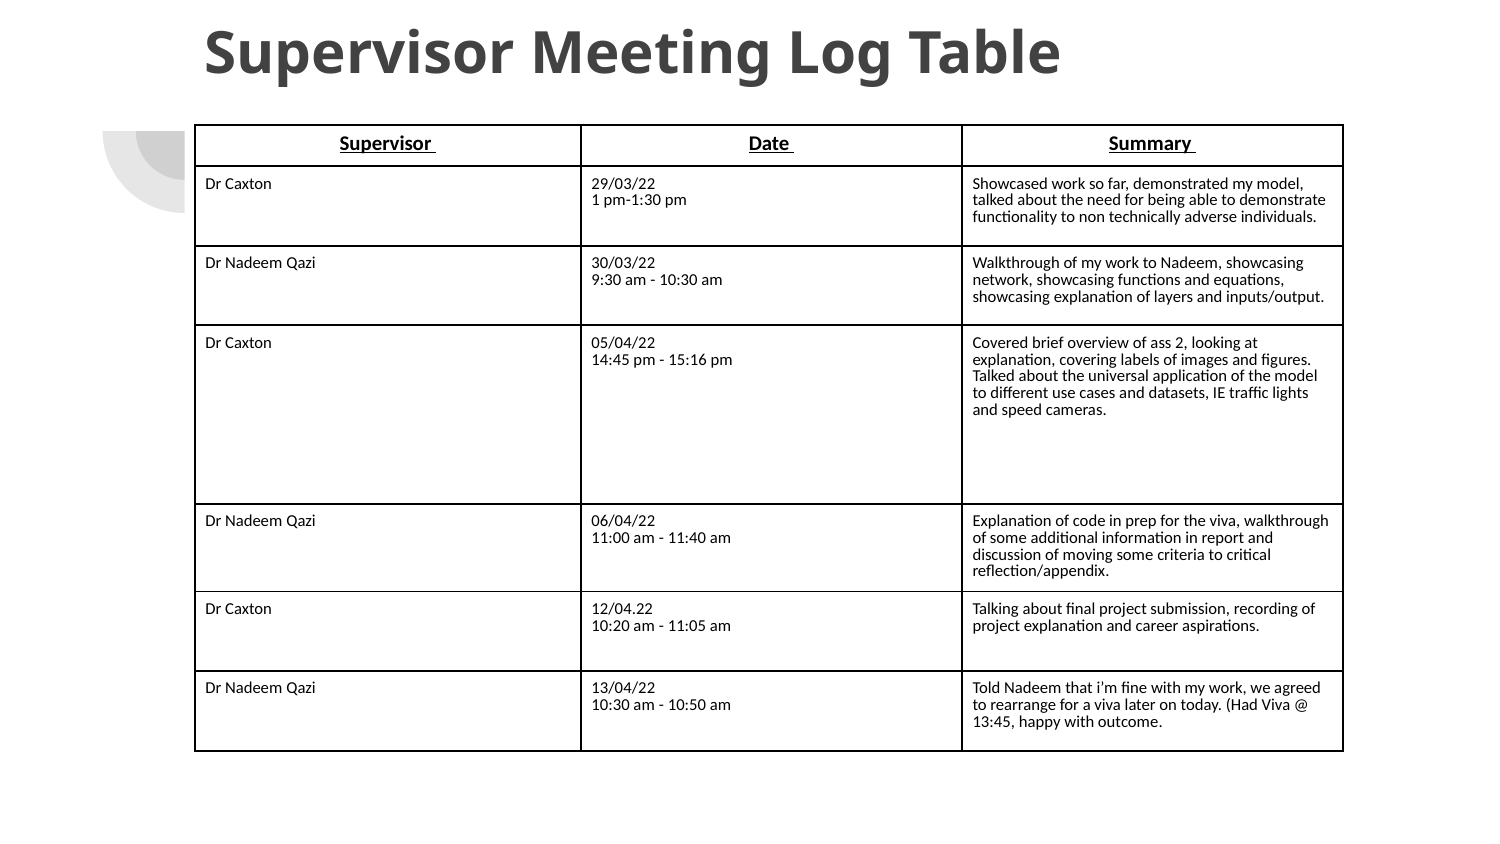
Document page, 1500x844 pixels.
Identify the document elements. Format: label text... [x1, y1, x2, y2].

table_cell 05/04/22 14:45 pm - 15:16 pm [582, 326, 961, 503]
table_cell 12/04.22 10:20 am - 11:05 am [582, 592, 961, 670]
table_cell Told Nadeem that i’m fine with my work, we agreed to rearrange for a viva later on today. (Had Viva @ 13:45, happy with outcome. [963, 672, 1342, 750]
table_cell Dr Nadeem Qazi [196, 672, 580, 750]
table_header Supervisor [196, 126, 580, 165]
table_cell Dr Caxton [196, 167, 580, 245]
table_header Summary [963, 126, 1342, 165]
table_cell Explanation of code in prep for the viva, walkthrough of some additional information in report and discussion of moving some criteria to critical reflection/appendix. [963, 505, 1342, 591]
table_cell 13/04/22 10:30 am - 10:50 am [582, 672, 961, 750]
table_cell 30/03/22 9:30 am - 10:30 am [582, 247, 961, 324]
table_cell Walkthrough of my work to Nadeem, showcasing network, showcasing functions and equations, showcasing explanation of layers and inputs/output. [963, 247, 1342, 324]
table_cell Talking about final project submission, recording of project explanation and career aspirations. [963, 592, 1342, 670]
table_cell Showcased work so far, demonstrated my model, talked about the need for being able to demonstrate functionality to non technically adverse individuals. [963, 167, 1342, 245]
table_cell Dr Nadeem Qazi [196, 505, 580, 591]
title Supervisor Meeting Log Table [189, 0, 1344, 164]
table_cell 29/03/22 1 pm-1:30 pm [582, 167, 961, 245]
table_cell Dr Caxton [196, 592, 580, 670]
table_cell Dr Nadeem Qazi [196, 247, 580, 324]
table_header Date [582, 126, 961, 165]
table_cell Covered brief overview of ass 2, looking at explanation, covering labels of images and figures. Talked about the universal application of the model to different use cases and datasets, IE traffic lights and speed cameras. [963, 326, 1342, 503]
table_cell 06/04/22 11:00 am - 11:40 am [582, 505, 961, 591]
table_cell Dr Caxton [196, 326, 580, 503]
